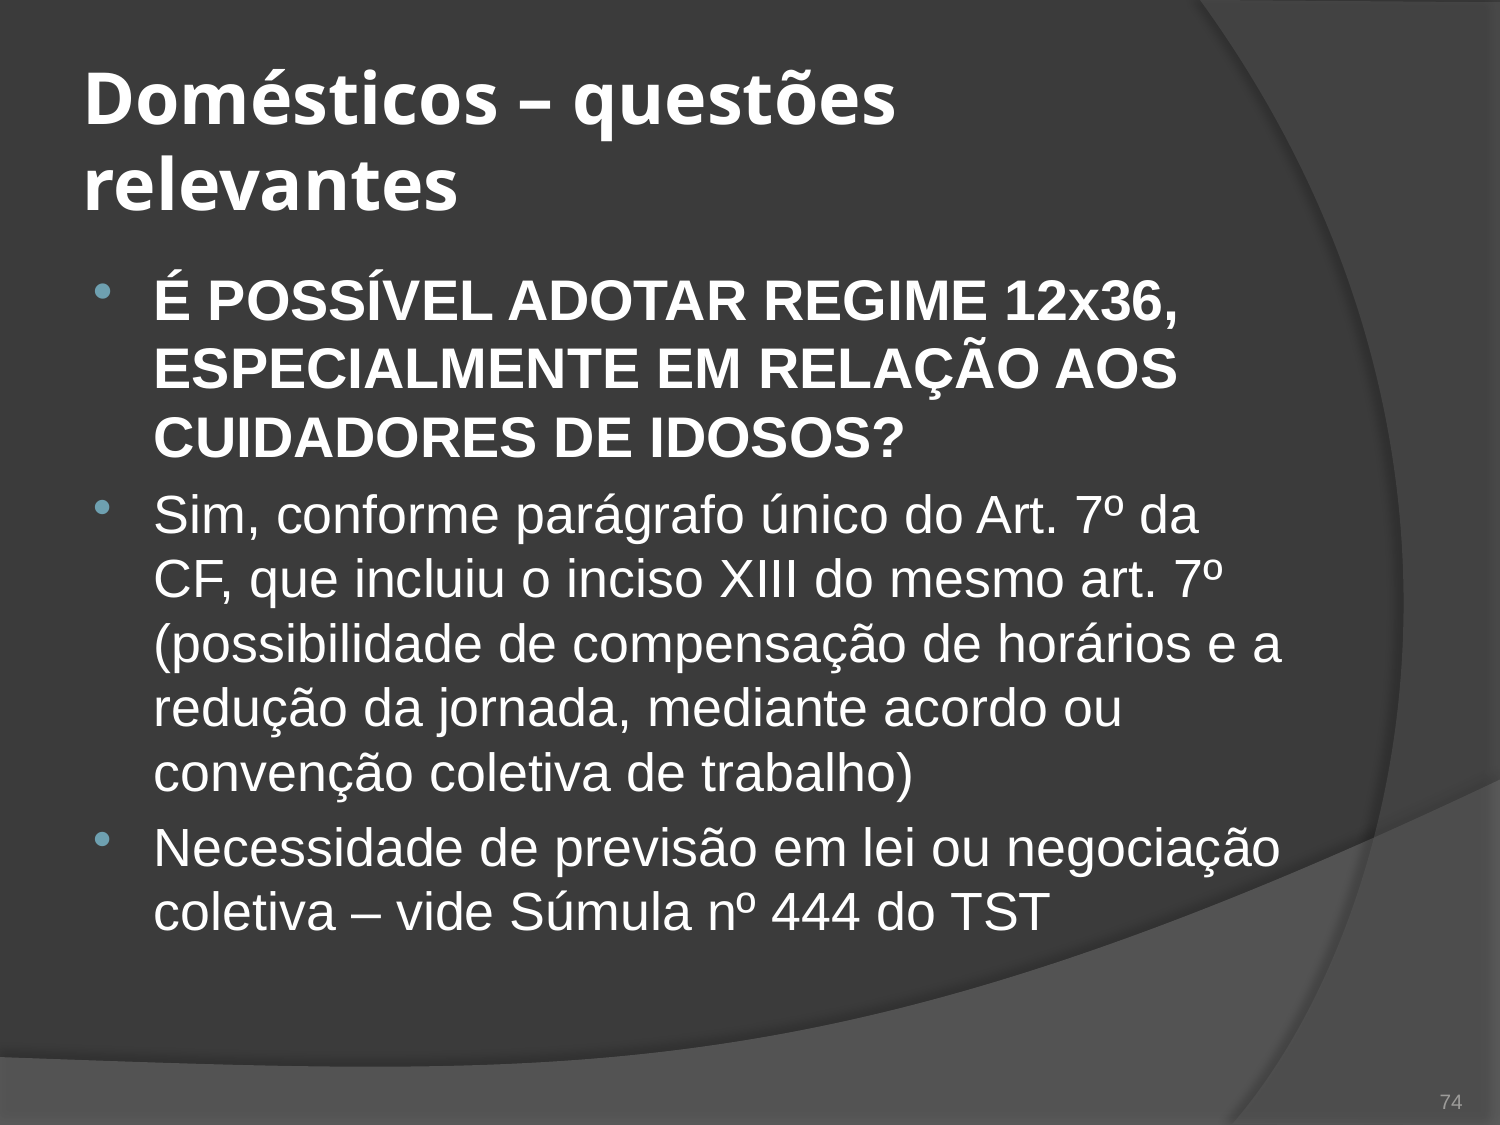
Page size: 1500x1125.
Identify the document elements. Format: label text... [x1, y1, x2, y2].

slide_number 74 [1337, 1053, 1463, 1114]
title Domésticos – questões relevantes [75, 45, 1300, 233]
list É POSSÍVEL ADOTAR REGIME 12x36, ESPECIALMENTE EM RELAÇÃO AOS CUIDADORES DE IDOSOS? Sim, conforme parágrafo único do Art. 7º da CF, que incluiu o inciso XIII do mesmo art. 7º (possibilidade de compensação de horários e a redução da jornada, mediante acordo ou convenção coletiva de trabalho) Necessidade de previsão em lei ou negociação coletiva – vide Súmula nº 444 do TST [75, 255, 1300, 998]
